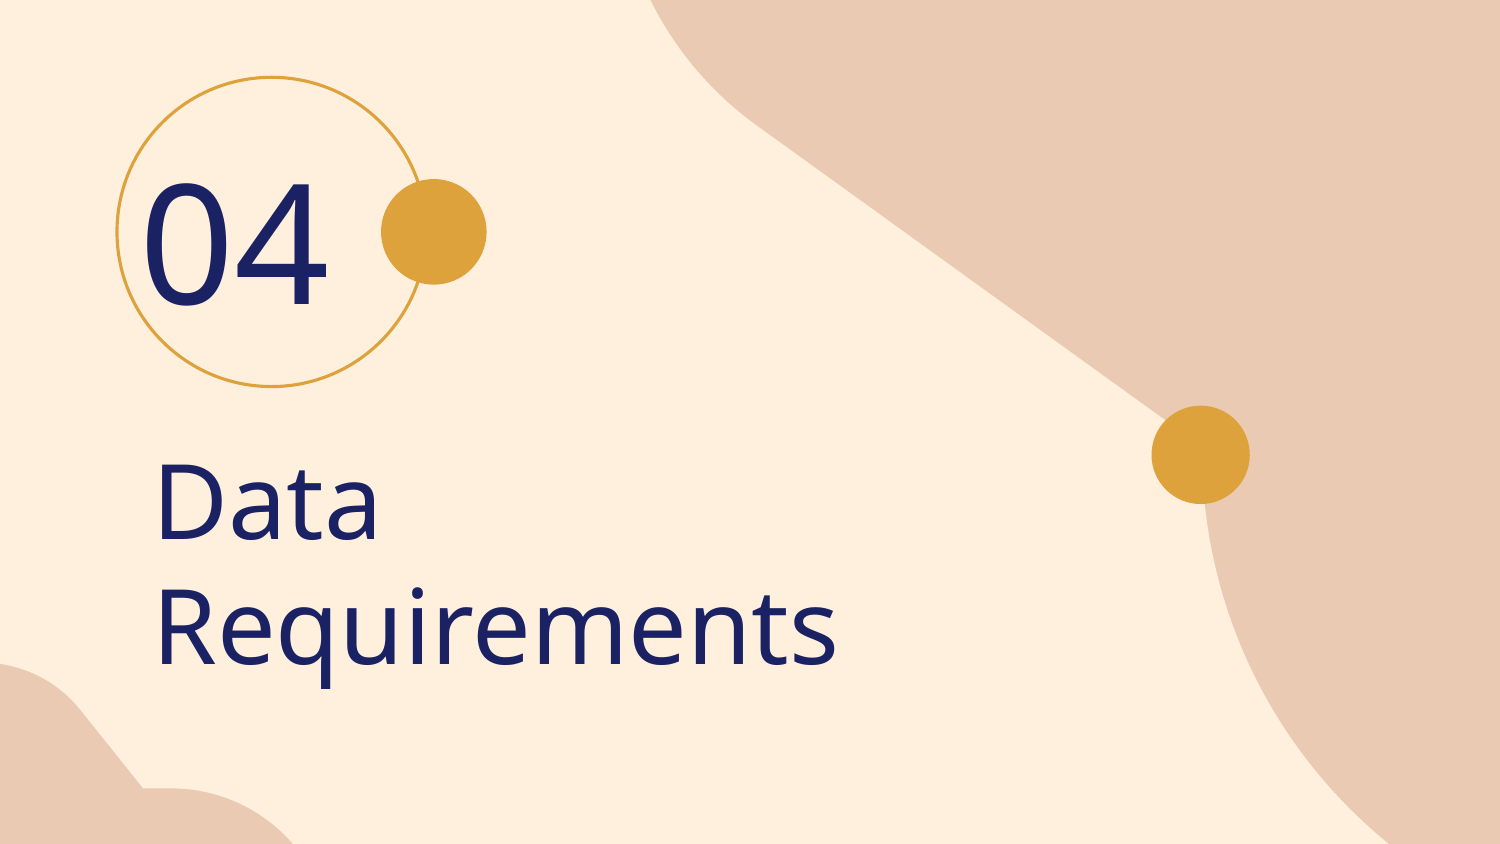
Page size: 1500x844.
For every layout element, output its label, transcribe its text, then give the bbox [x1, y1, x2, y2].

text_box [381, 179, 487, 285]
title 04 [124, 122, 419, 312]
title Data Requirements [137, 420, 1100, 543]
